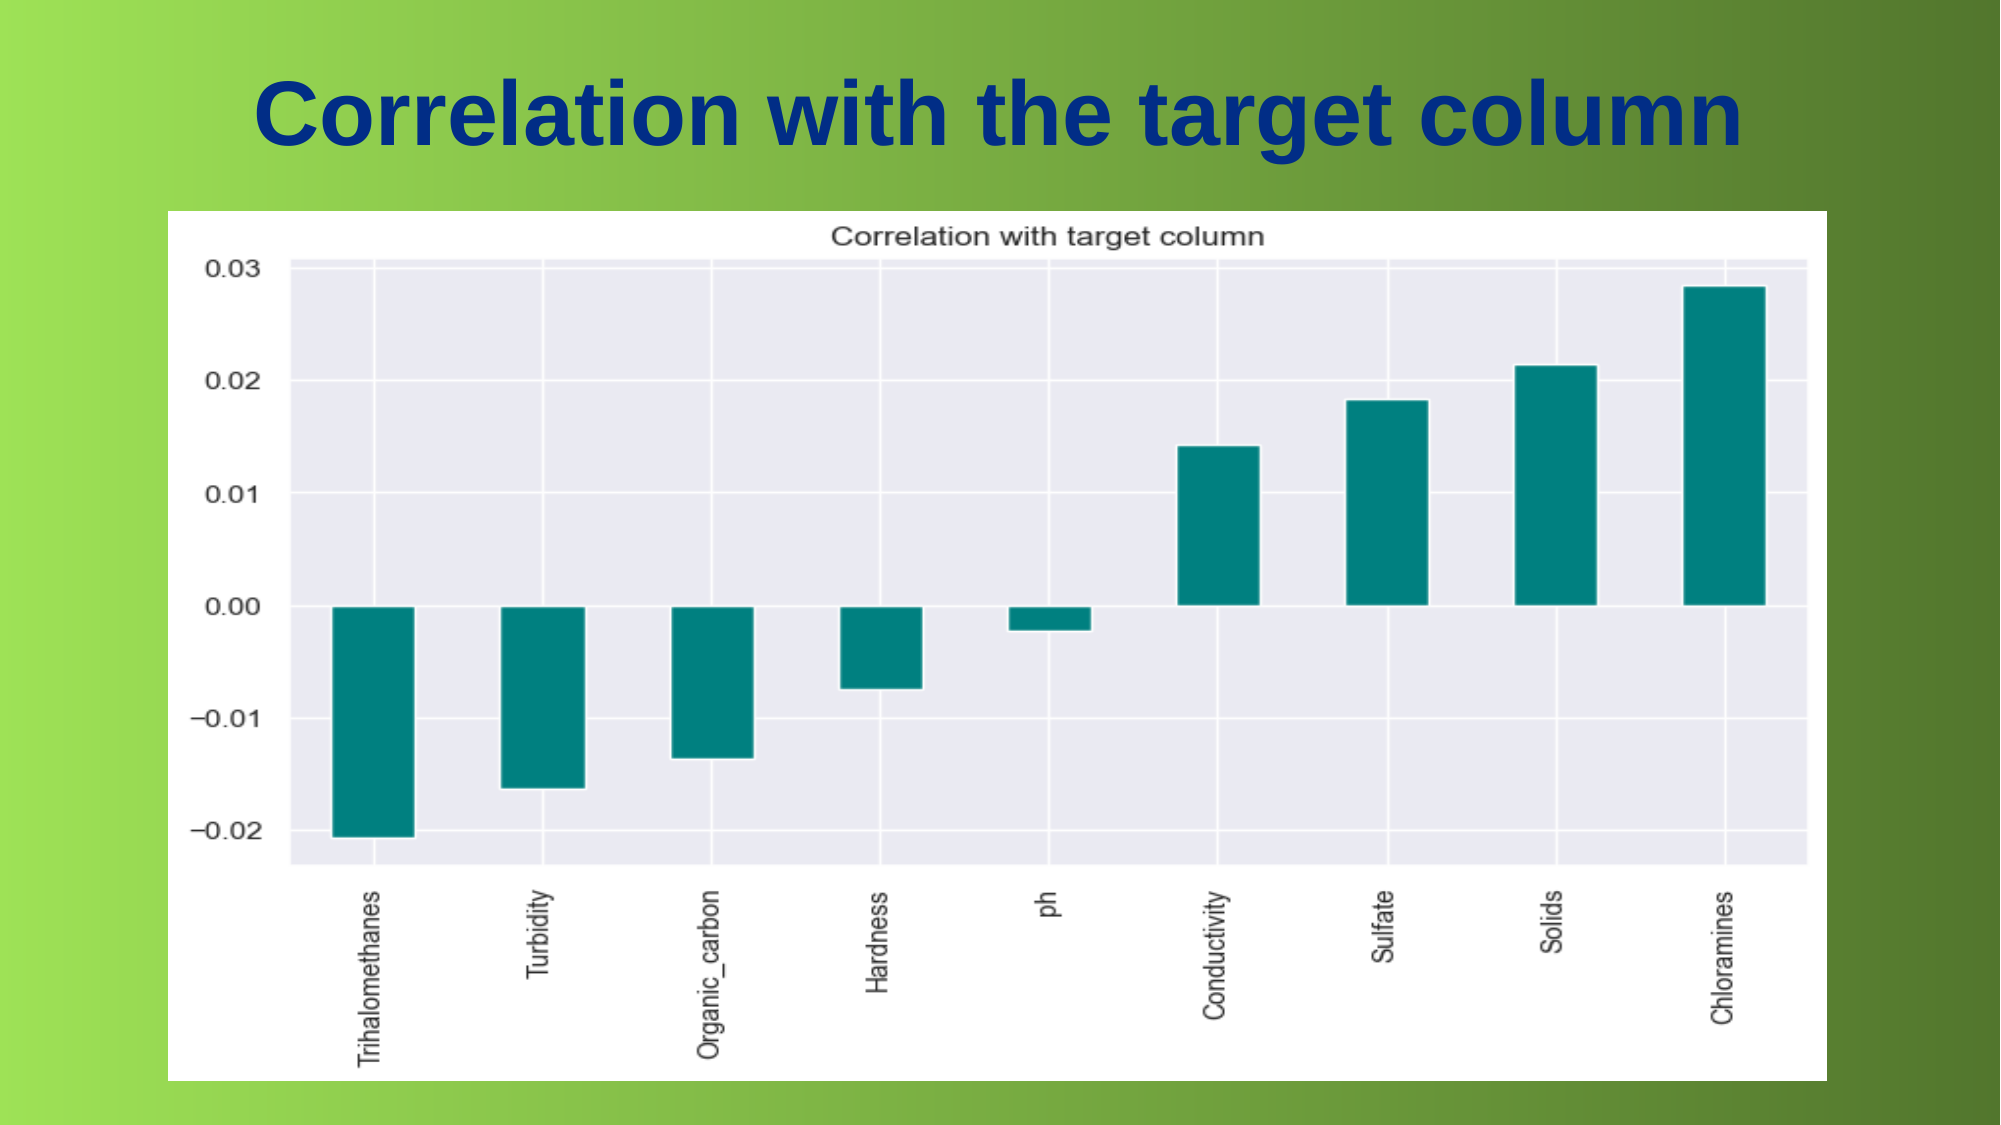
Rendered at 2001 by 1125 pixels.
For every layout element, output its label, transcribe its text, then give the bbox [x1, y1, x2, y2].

title Correlation with the target column [99, 24, 1901, 194]
picture [168, 211, 1827, 1081]
